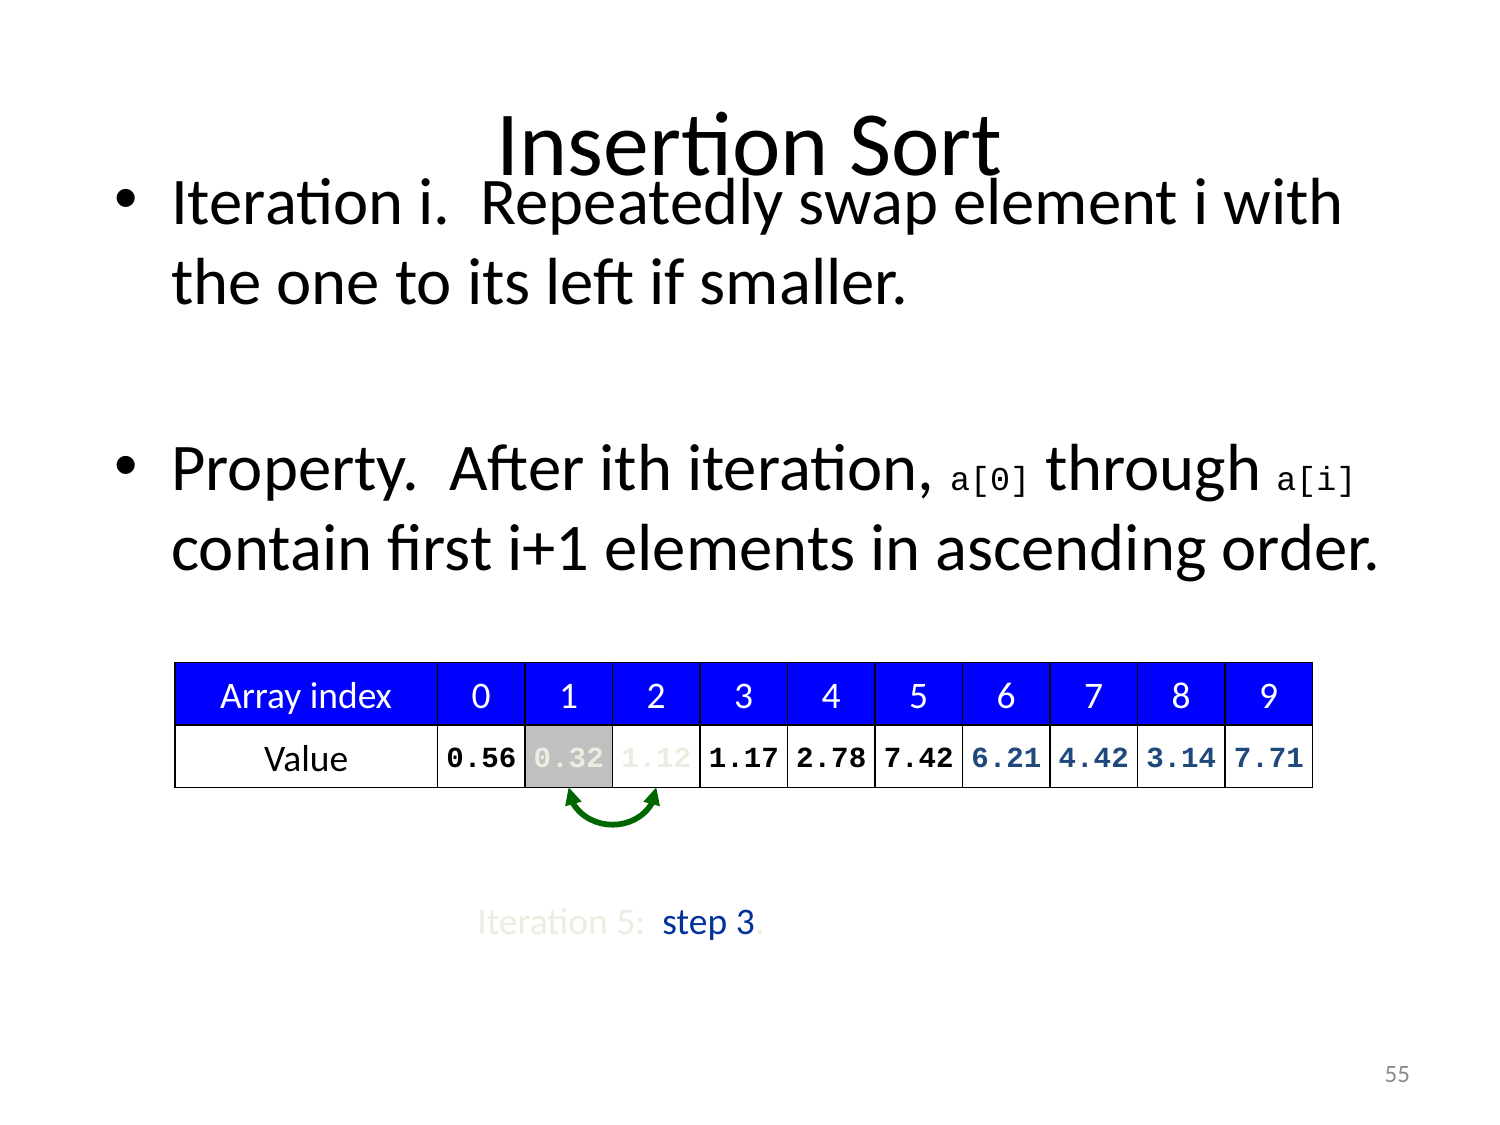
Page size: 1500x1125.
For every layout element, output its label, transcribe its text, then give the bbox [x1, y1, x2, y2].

slide_number 55 [1074, 1042, 1425, 1103]
title Insertion Sort [75, 45, 1425, 233]
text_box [174, 662, 1313, 726]
text_box 33 [171, 664, 612, 831]
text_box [524, 733, 701, 788]
list Iteration i. Repeatedly swap element i with the one to its left if smaller. Property. After ith iteration, a[0] through a[i] contain first i+1 elements in ascending order. [99, 149, 1425, 1038]
